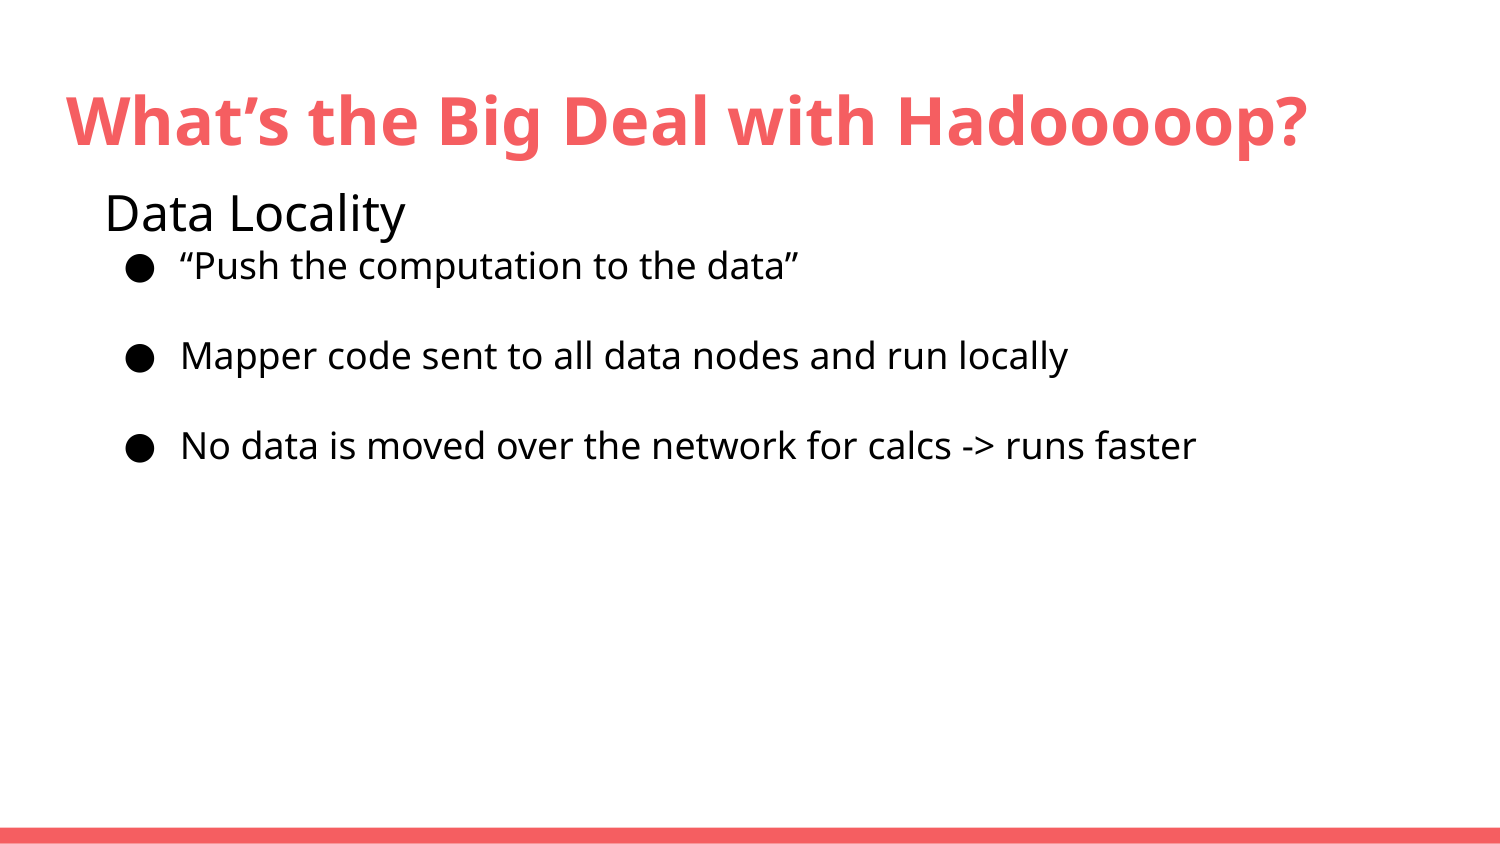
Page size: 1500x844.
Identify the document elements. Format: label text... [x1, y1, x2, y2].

text_box Data Locality “Push the computation to the data” Mapper code sent to all data nodes and run locally No data is moved over the network for calcs -> runs faster [89, 166, 1488, 543]
title What’s the Big Deal with Hadooooop? [51, 64, 1449, 167]
